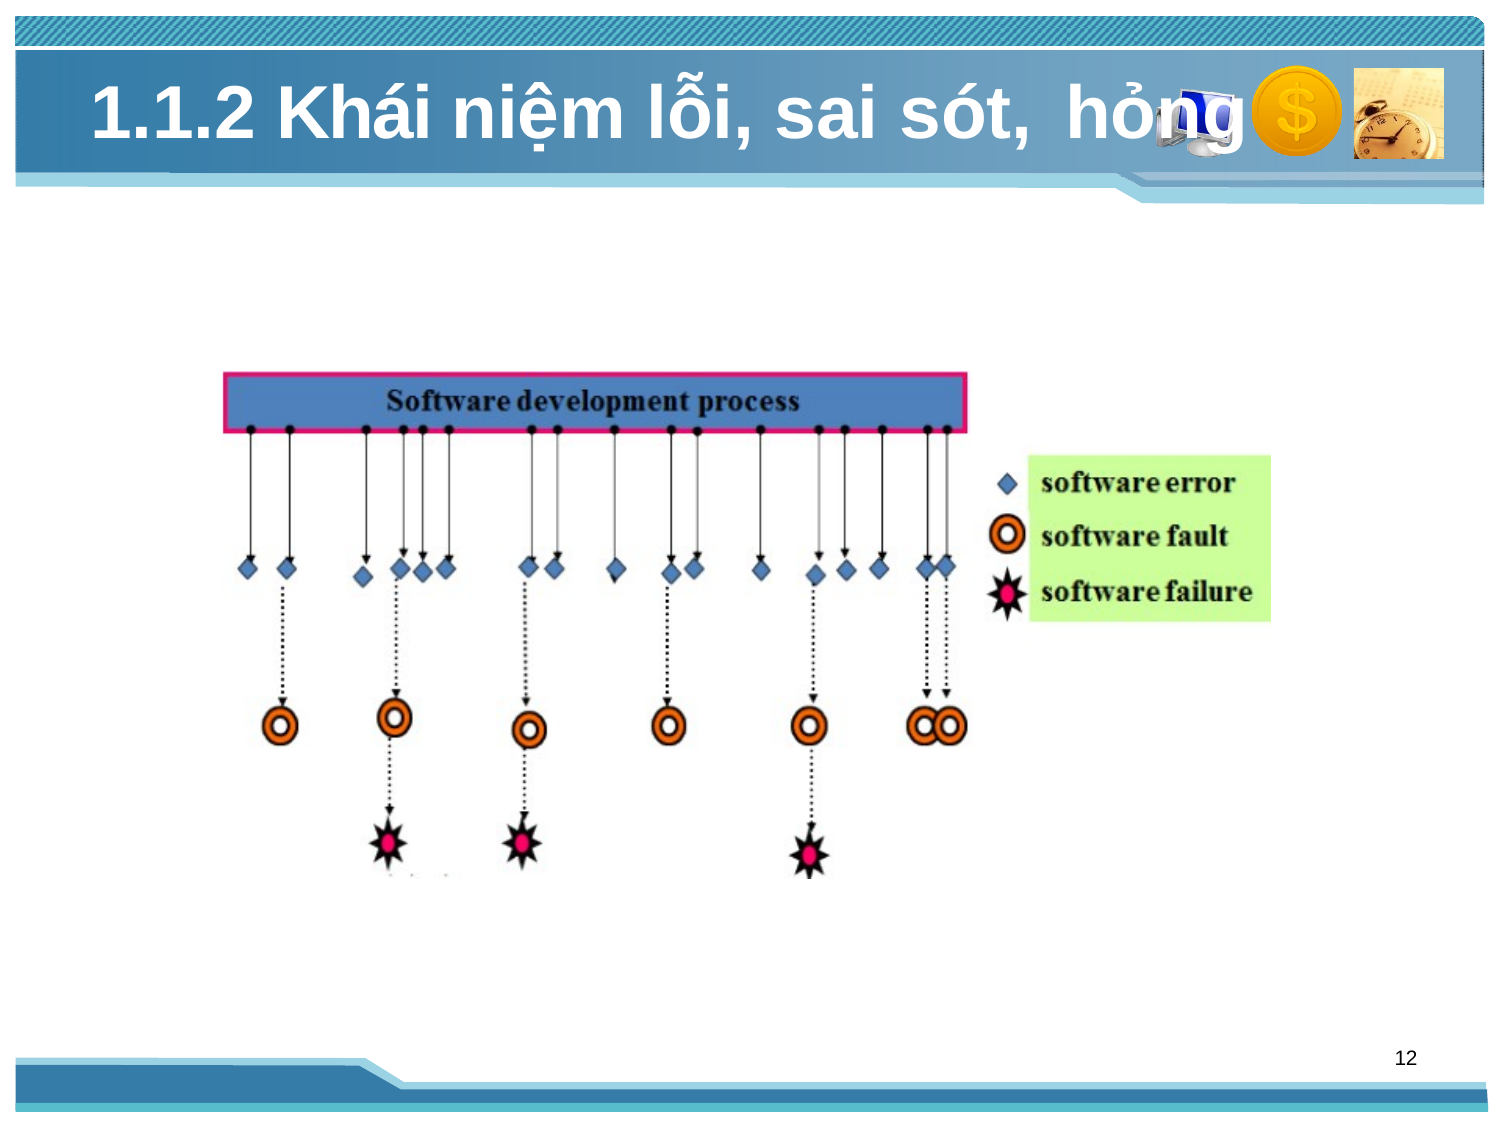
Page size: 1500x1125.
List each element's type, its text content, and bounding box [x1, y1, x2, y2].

text_box [1251, 171, 1485, 181]
text_box [222, 371, 1271, 879]
text_box 12 [1392, 1042, 1420, 1070]
picture [1251, 181, 1485, 188]
picture [15, 50, 1485, 188]
picture [15, 16, 1485, 46]
title 1.1.2 Khái niệm lỗi, sai sót, hỏng [87, 61, 1251, 252]
